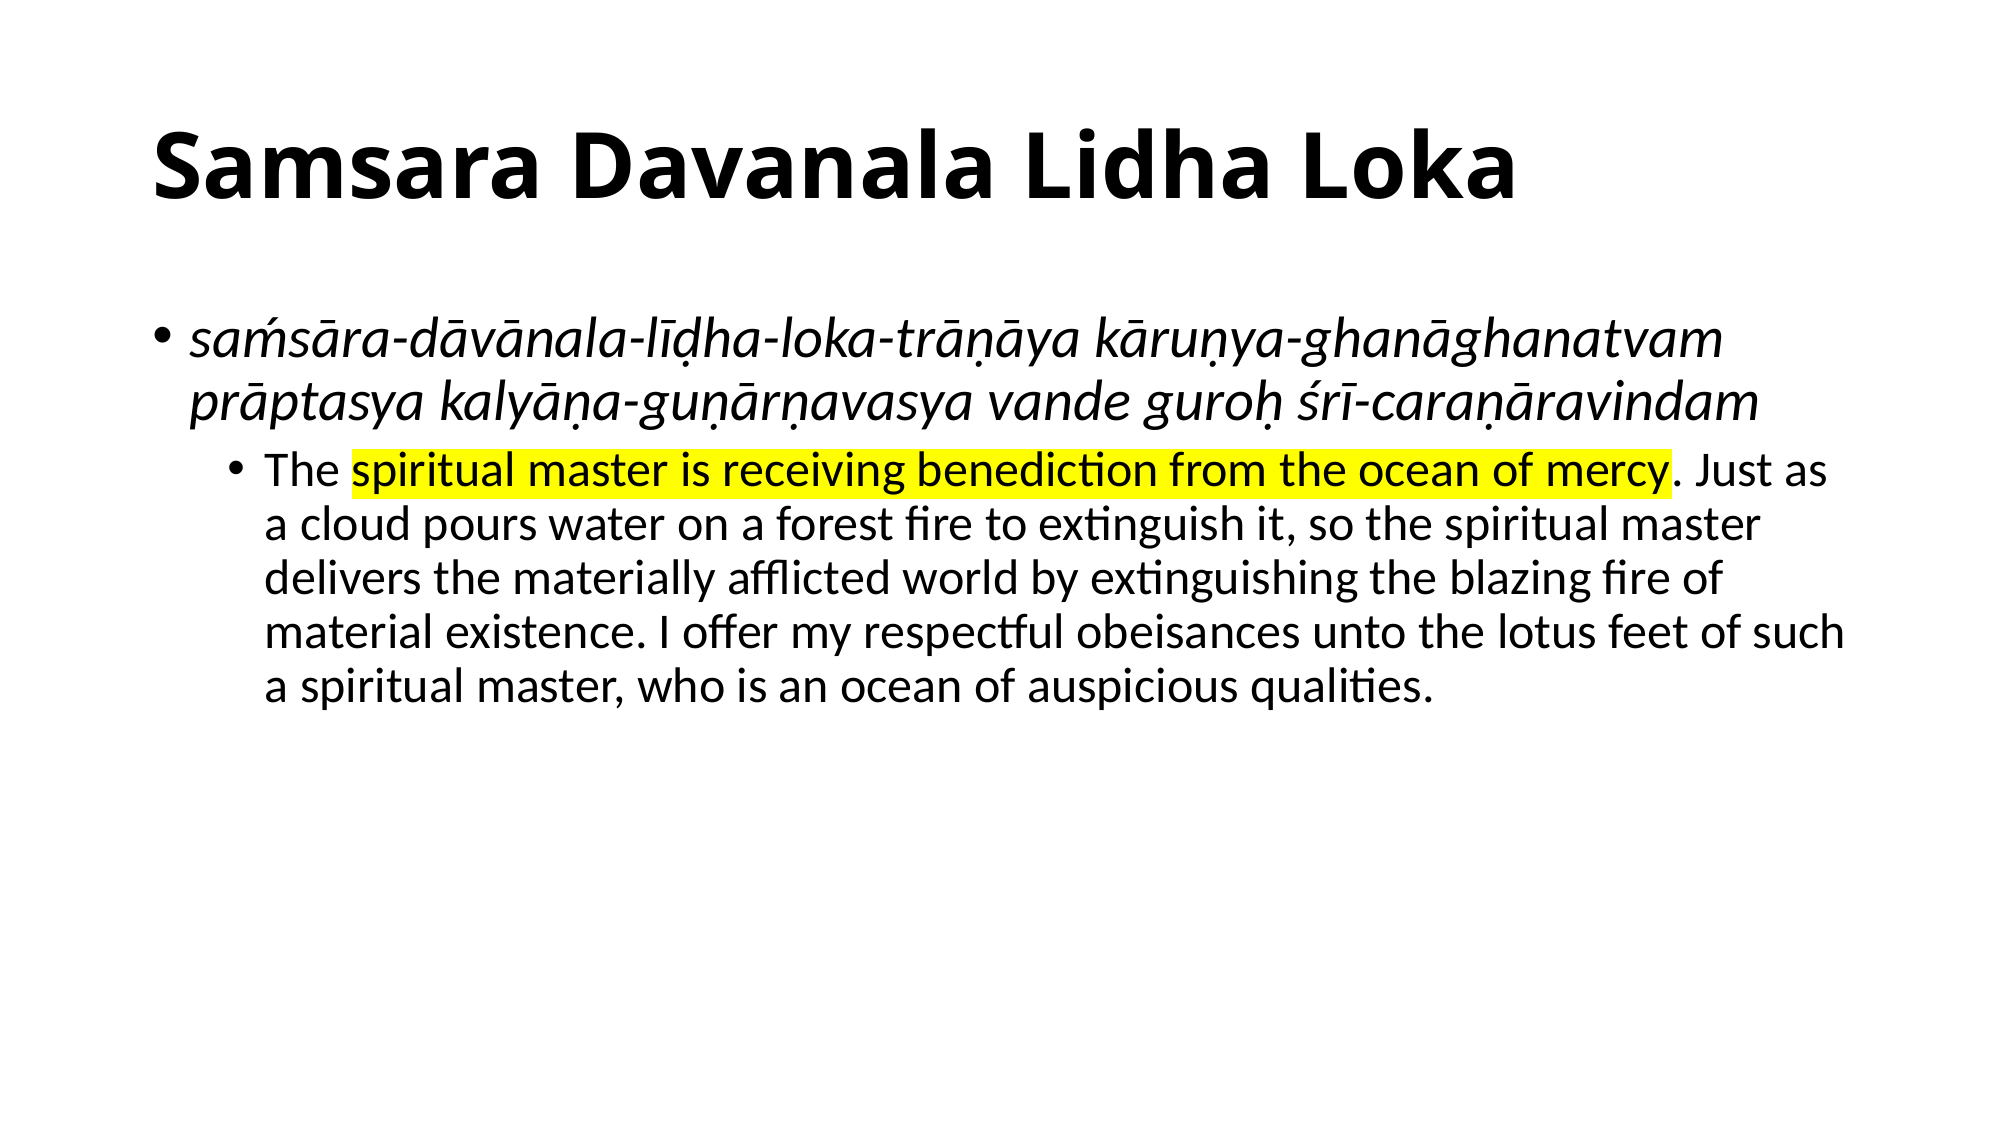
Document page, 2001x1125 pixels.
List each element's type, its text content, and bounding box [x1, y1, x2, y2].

title Samsara Davanala Lidha Loka [137, 59, 1863, 278]
list saḿsāra-dāvānala-līḍha-loka-trāṇāya kāruṇya-ghanāghanatvam prāptasya kalyāṇa-guṇārṇavasya vande guroḥ śrī-caraṇāravindam The spiritual master is receiving benediction from the ocean of mercy. Just as a cloud pours water on a forest fire to extinguish it, so the spiritual master delivers the materially afflicted world by extinguishing the blazing fire of material existence. I offer my respectful obeisances unto the lotus feet of such a spiritual master, who is an ocean of auspicious qualities. [137, 299, 1863, 1014]
